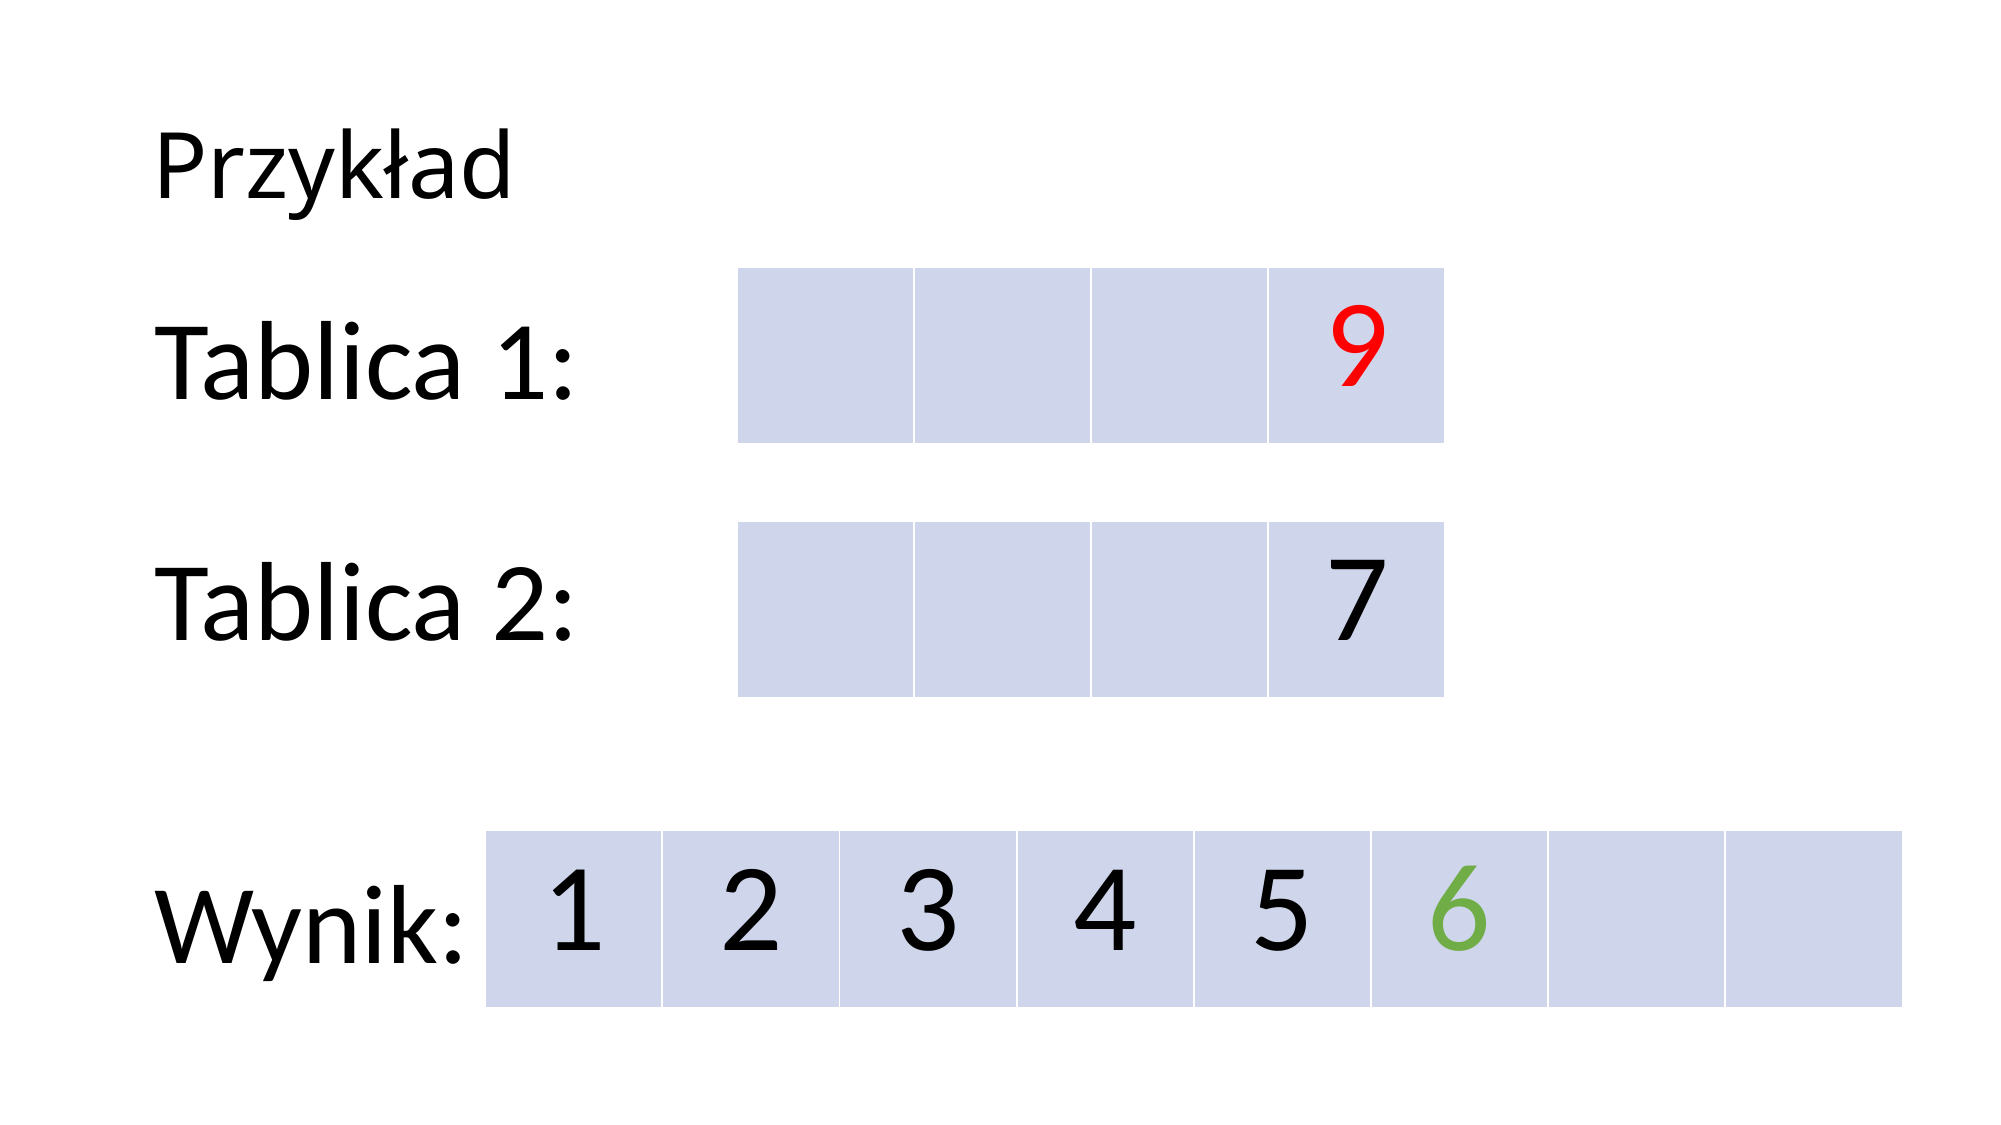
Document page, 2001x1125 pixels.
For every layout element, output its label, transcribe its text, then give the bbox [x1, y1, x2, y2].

table_header 1 [486, 831, 661, 1007]
table_header 4 [1018, 831, 1193, 1007]
text_box Tablica 1: [139, 279, 594, 430]
table_header 2 [663, 831, 839, 1007]
table_header [738, 268, 913, 443]
table_header 6 [1372, 831, 1547, 1007]
table_header [738, 522, 913, 697]
table_header [1092, 268, 1267, 443]
text_box Wynik: [139, 843, 484, 994]
table_header [1726, 831, 1902, 1007]
table_header [1549, 831, 1724, 1007]
table_header 3 [840, 831, 1016, 1007]
text_box Tablica 2: [139, 520, 594, 671]
title Przykład [137, 59, 1863, 278]
table_header [915, 522, 1090, 697]
table_header [1092, 522, 1267, 697]
table_header 7 [1269, 522, 1444, 697]
table_header [915, 268, 1090, 443]
table_header 5 [1195, 831, 1370, 1007]
table_header 9 [1269, 268, 1444, 443]
